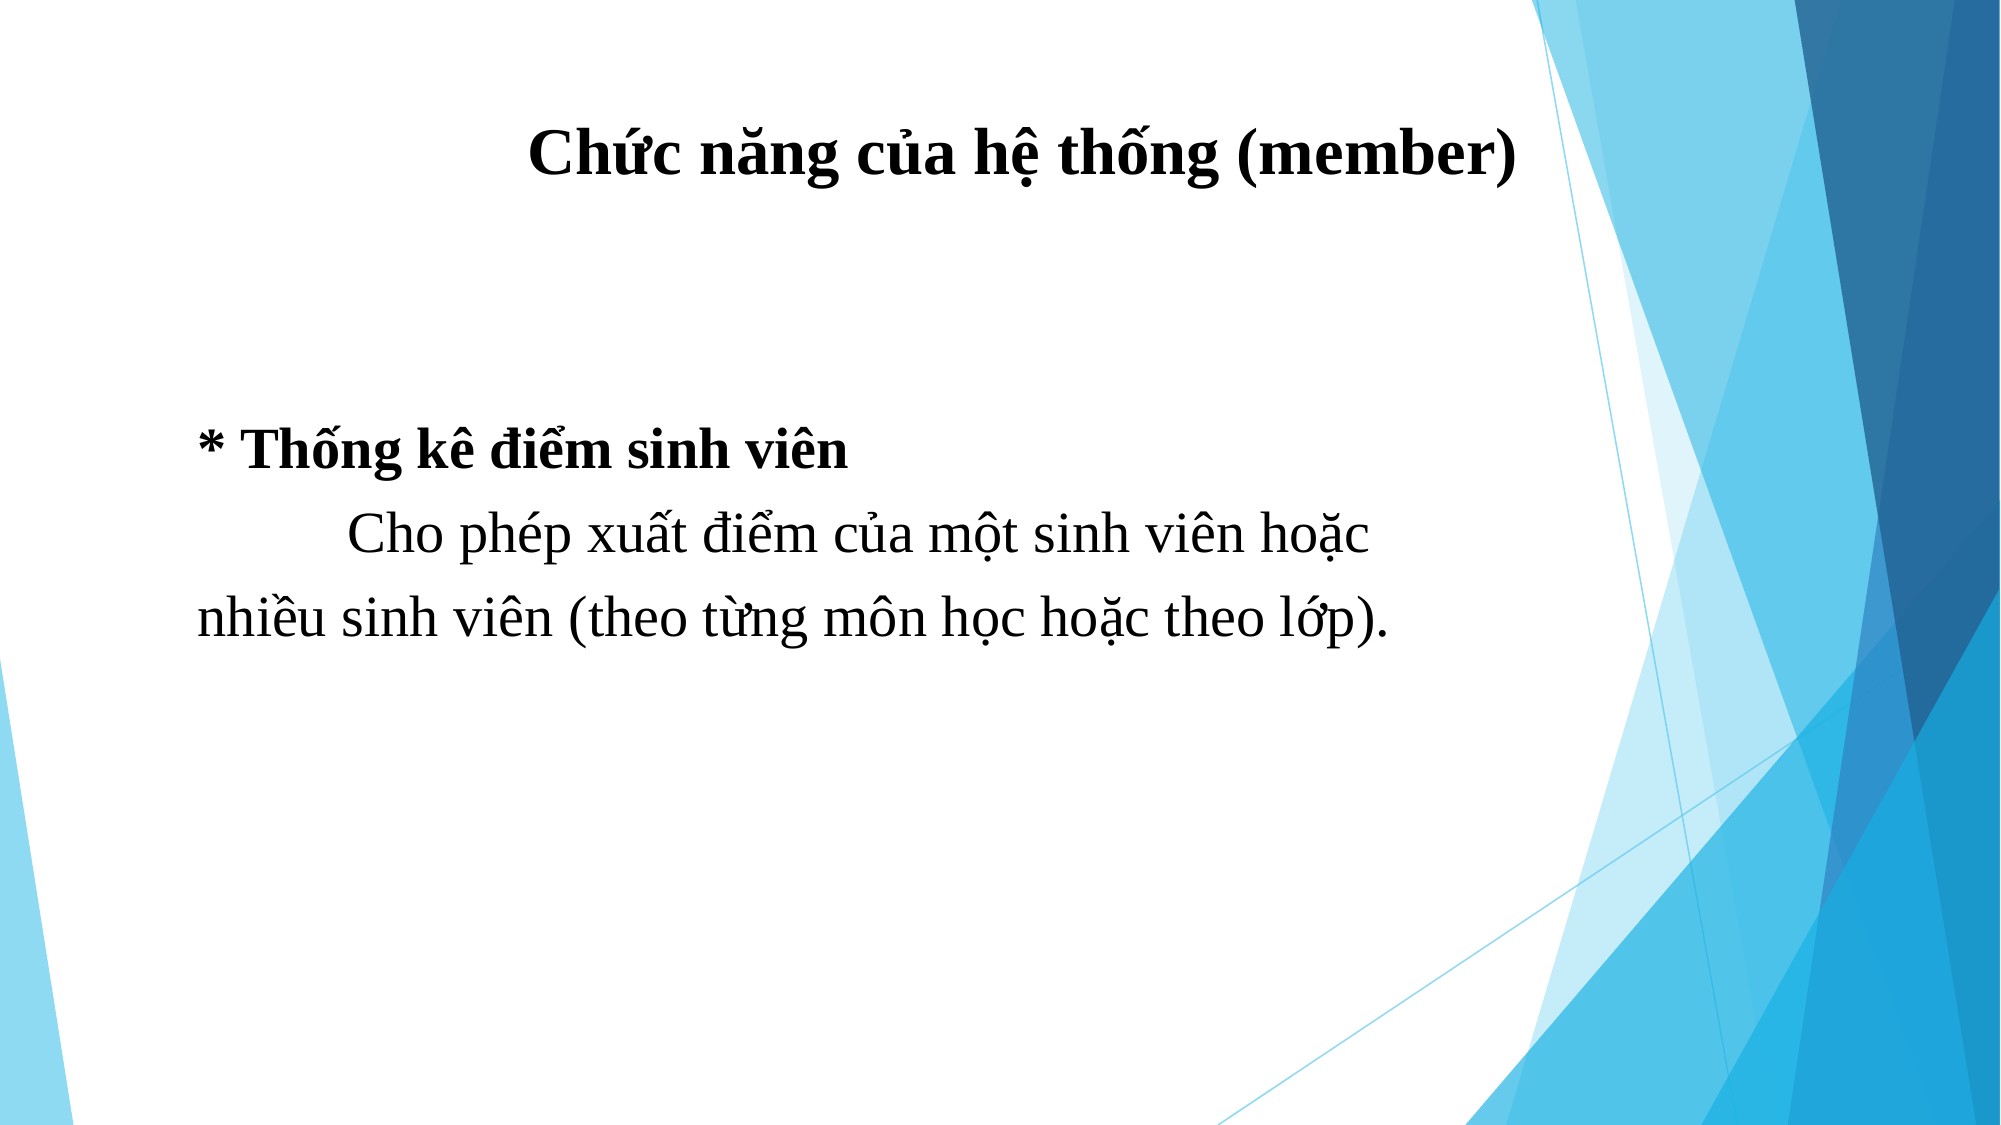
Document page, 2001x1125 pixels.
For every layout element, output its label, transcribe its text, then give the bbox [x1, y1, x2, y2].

text_box * Thống kê điểm sinh viên Cho phép xuất điểm của một sinh viên hoặc nhiều sinh viên (theo từng môn học hoặc theo lớp). [182, 388, 1512, 656]
text_box Chức năng của hệ thống (member) [512, 100, 1658, 196]
